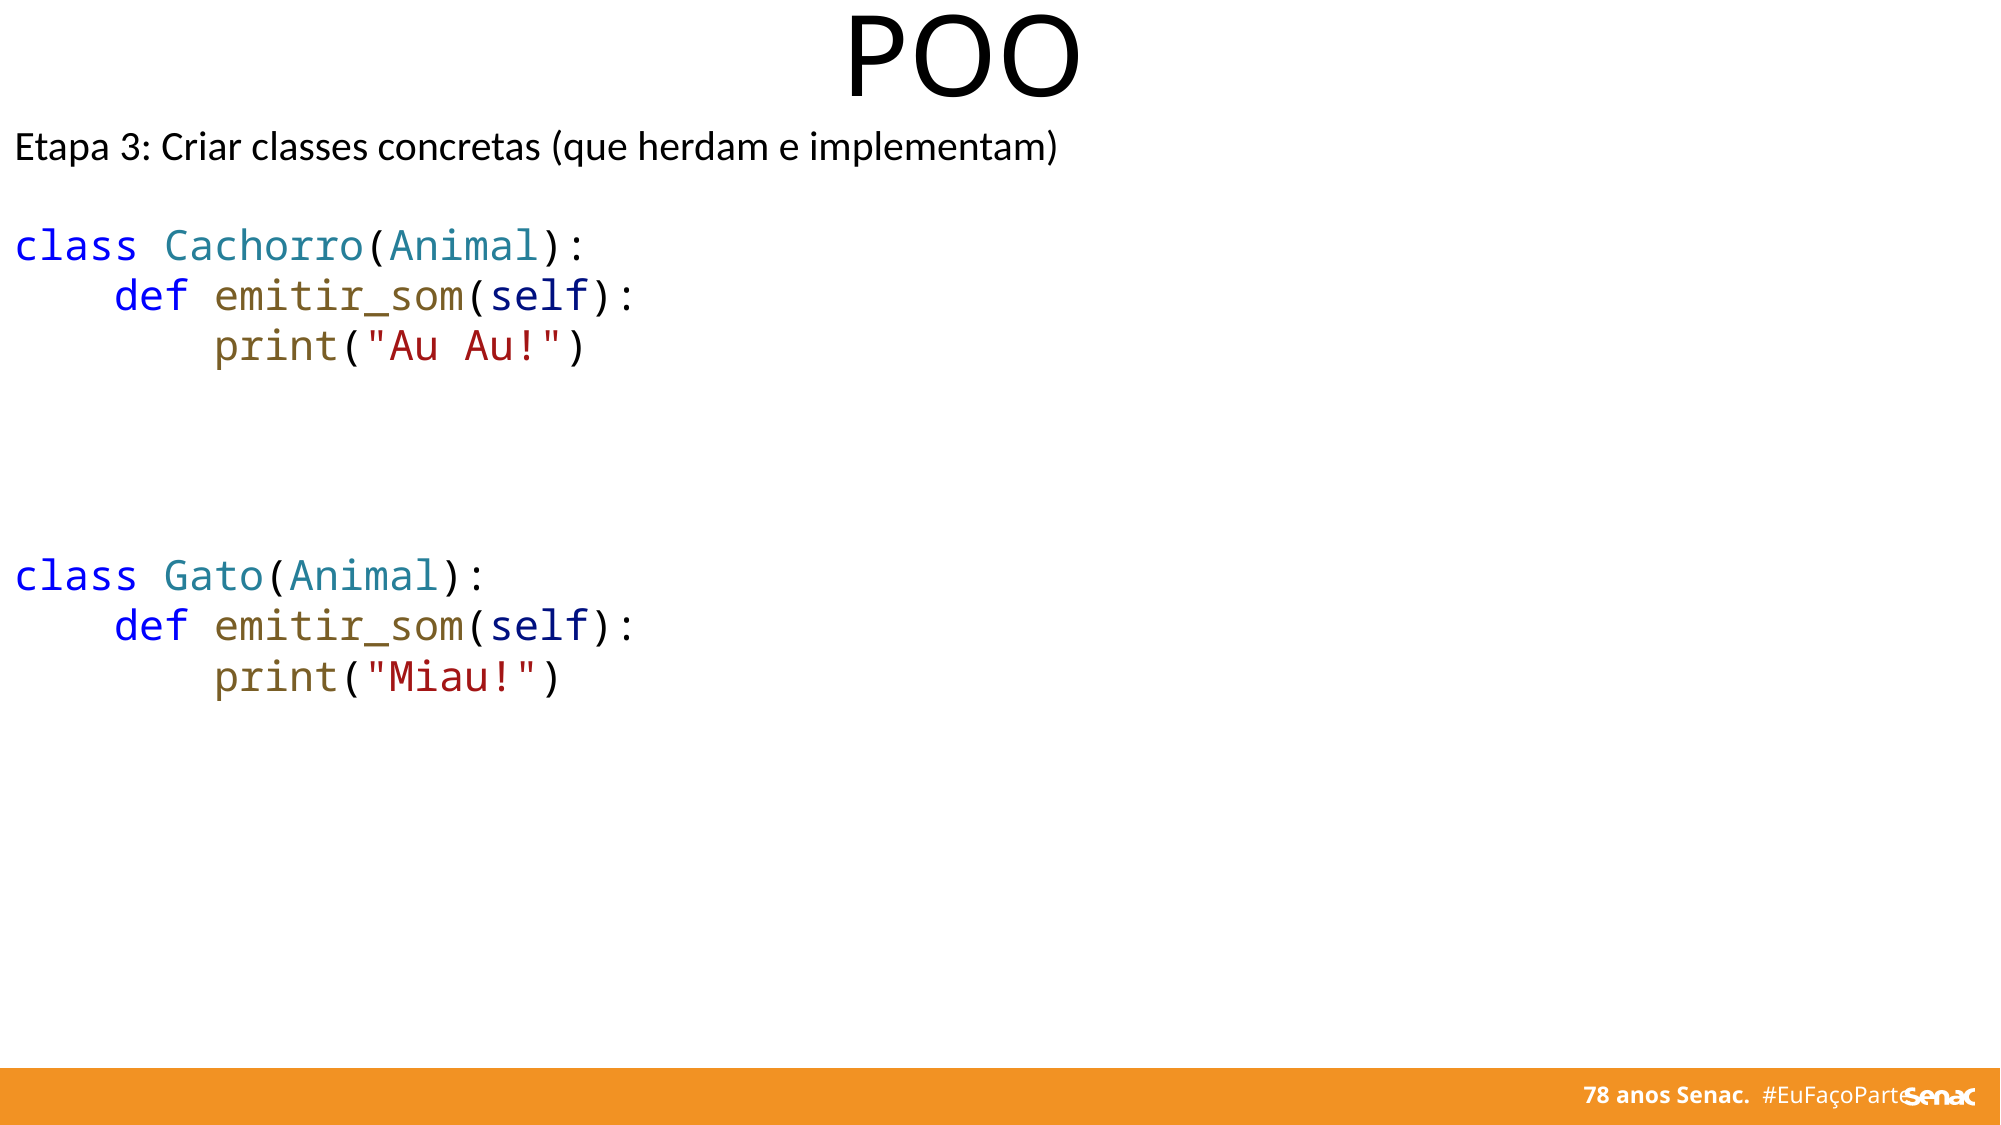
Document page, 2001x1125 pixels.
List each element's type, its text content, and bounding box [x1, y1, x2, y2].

text_box POO Etapa 3: Criar classes concretas (que herdam e implementam) class Cachorro(Animal): def emitir_som(self): print("Au Au!") class Gato(Animal): def emitir_som(self): print("Miau!") [0, 0, 1899, 1125]
picture [1899, 1069, 1976, 1123]
